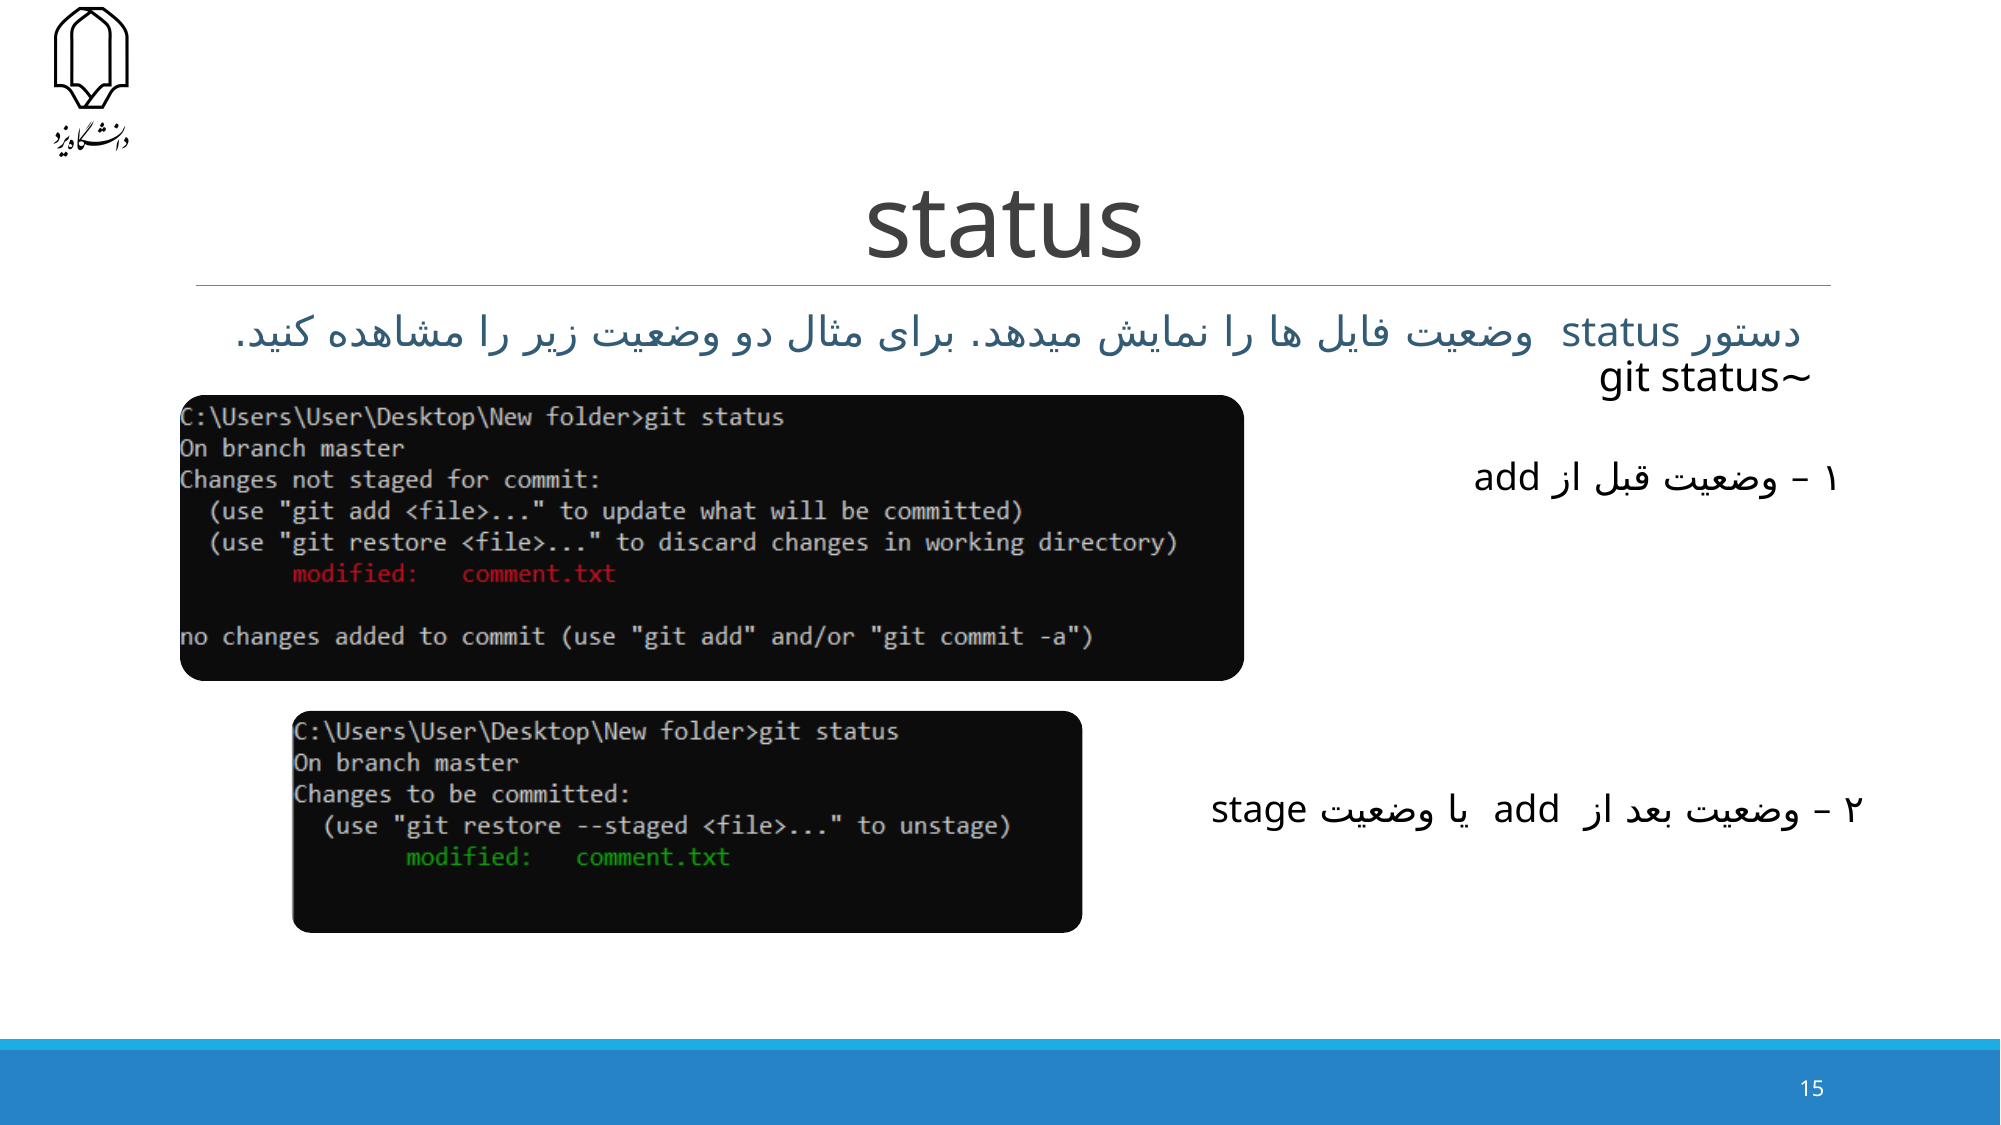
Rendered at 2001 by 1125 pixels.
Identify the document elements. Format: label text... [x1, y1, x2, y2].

text_box ۲ – وضعیت بعد از add یا وضعیت stage [1172, 777, 1879, 838]
slide_number 15 [1624, 1059, 1840, 1120]
text_box ۱ – وضعیت قبل از add [1435, 445, 1857, 506]
title status [180, 47, 1830, 285]
list دستور status وضعیت فایل ها را نمایش میدهد. برای مثال دو وضعیت زیر را مشاهده کنید. ~git status [180, 302, 1830, 963]
picture [179, 394, 1245, 682]
picture [43, 0, 136, 163]
picture [291, 710, 1083, 934]
